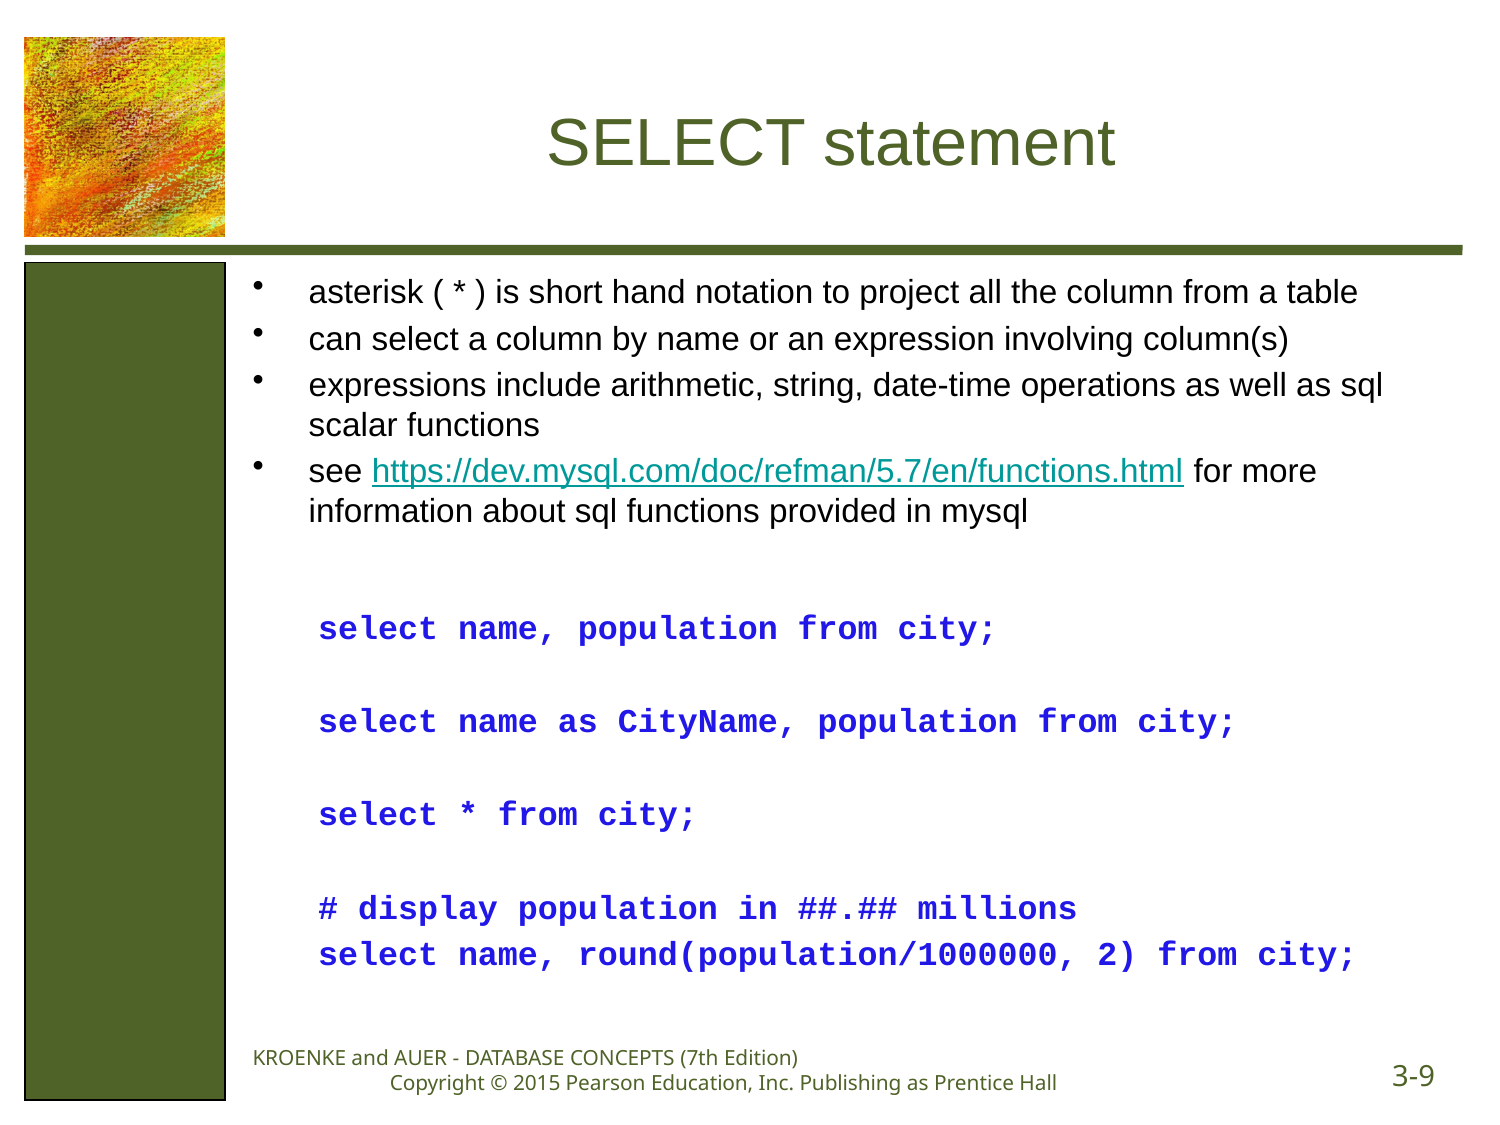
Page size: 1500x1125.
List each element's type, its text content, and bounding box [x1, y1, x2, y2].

list asterisk ( * ) is short hand notation to project all the column from a table can select a column by name or an expression involving column(s) expressions include arithmetic, string, date-time operations as well as sql scalar functions see https://dev.mysql.com/doc/refman/5.7/en/functions.html for more information about sql functions provided in mysql select name, population from city; select name as CityName, population from city; select * from city; # display population in ##.## millions select name, round(population/1000000, 2) from city; [237, 262, 1463, 1026]
slide_number 3-9 [1287, 1049, 1451, 1103]
footer KROENKE and AUER - DATABASE CONCEPTS (7th Edition) Copyright © 2015 Pearson Education, Inc. Publishing as Prentice Hall [237, 1037, 1088, 1104]
title SELECT statement [237, 44, 1426, 233]
picture [24, 37, 225, 237]
